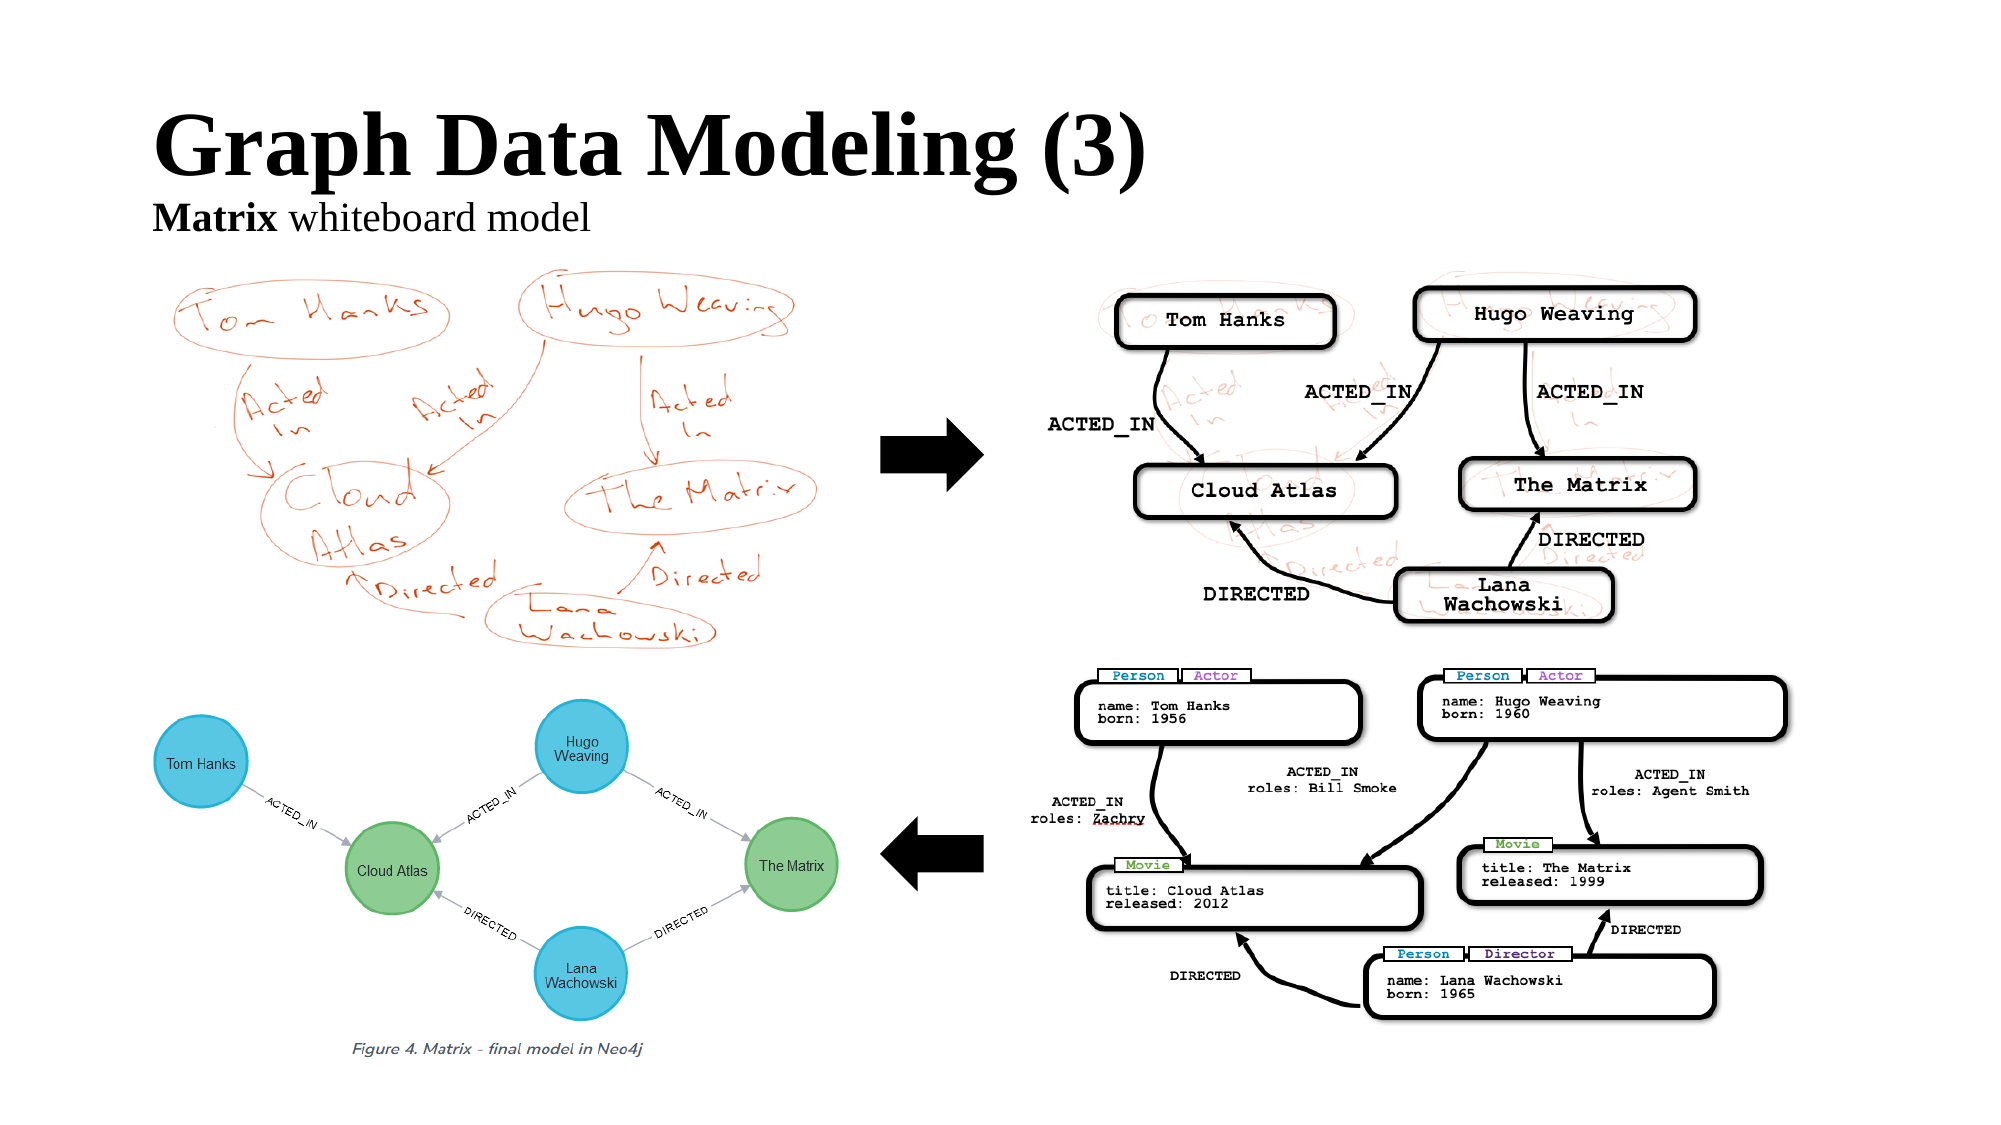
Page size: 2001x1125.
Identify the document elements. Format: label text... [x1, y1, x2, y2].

picture [1034, 265, 1714, 630]
picture [99, 691, 862, 1078]
text_box [879, 816, 984, 892]
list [161, 265, 830, 652]
title Graph Data Modeling (3) Matrix whiteboard model [137, 59, 1863, 278]
picture [1009, 651, 1808, 1040]
text_box [880, 417, 985, 493]
